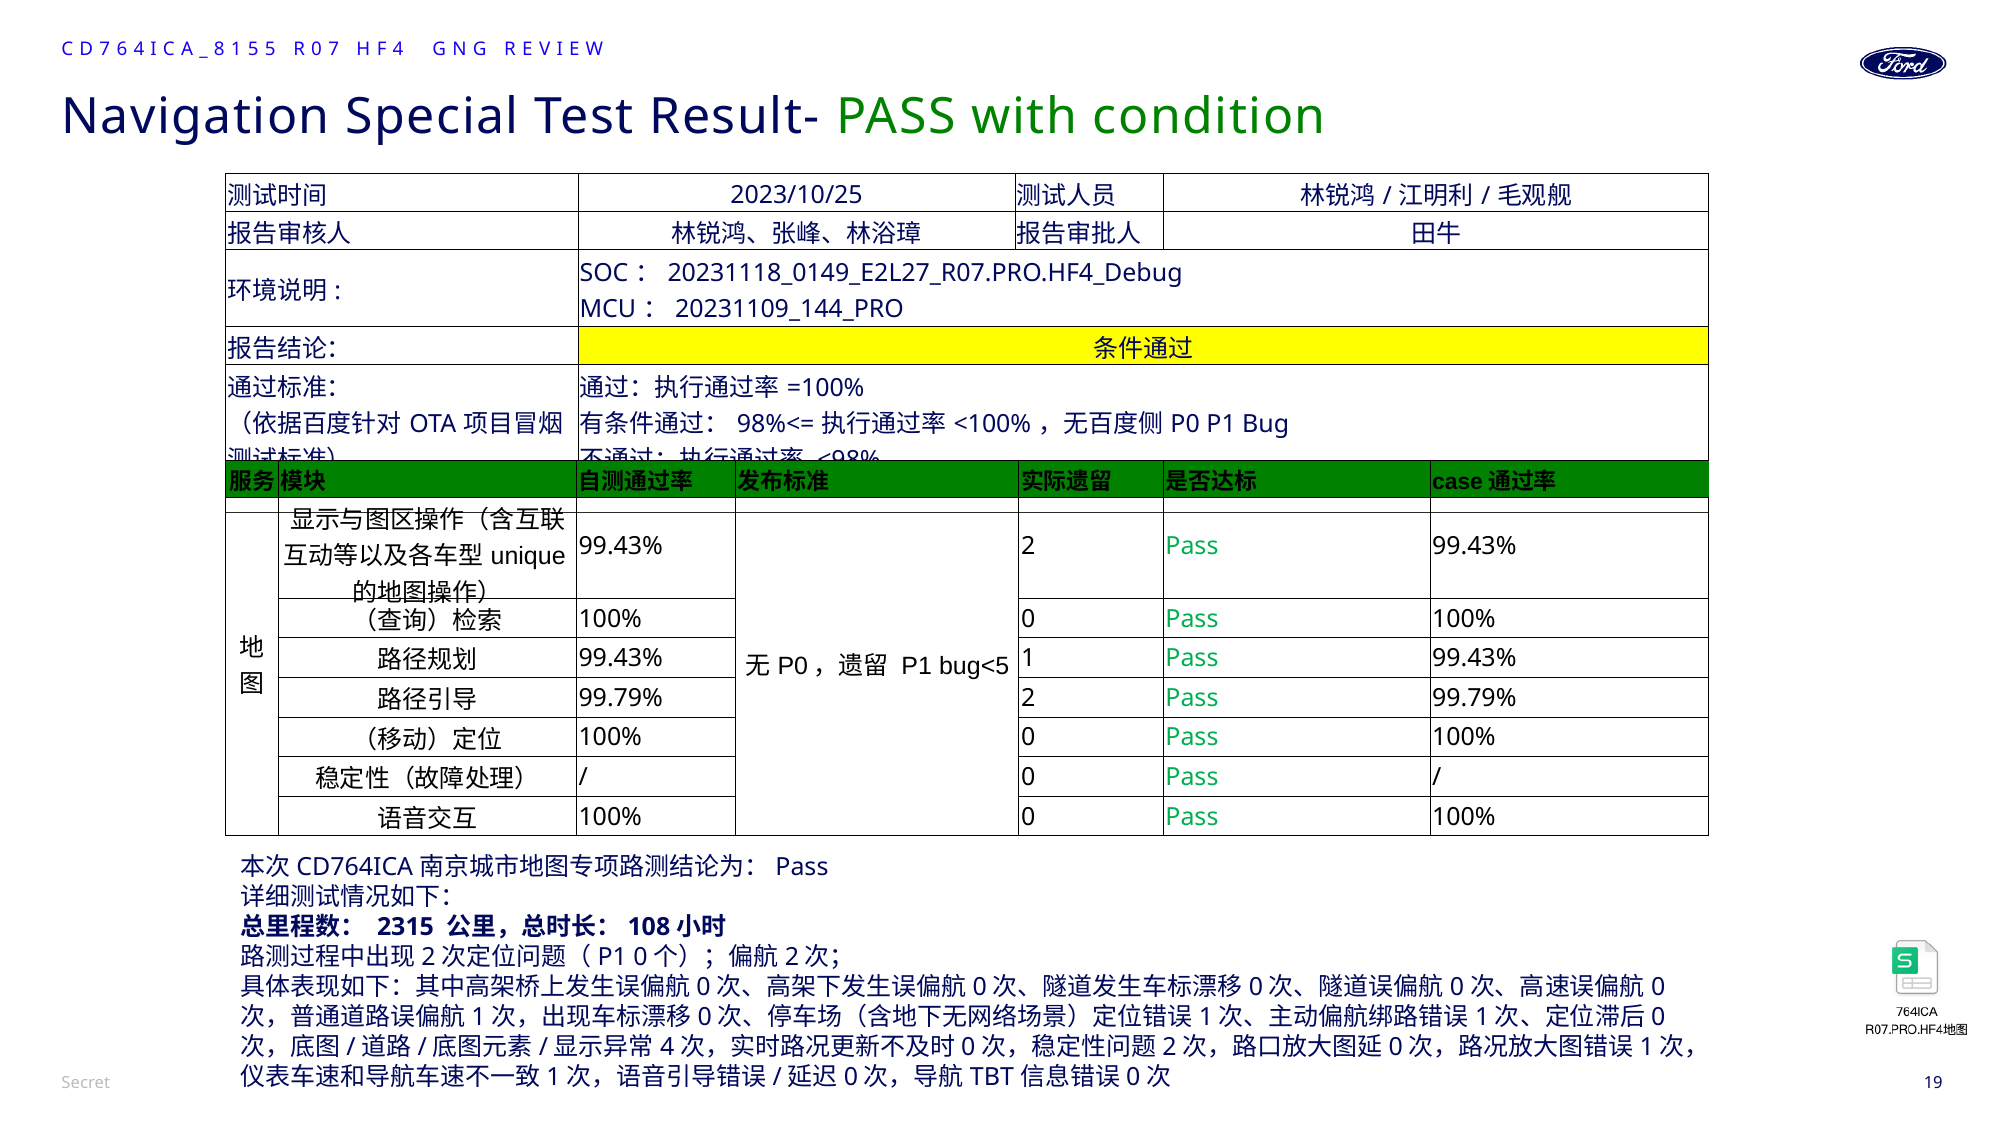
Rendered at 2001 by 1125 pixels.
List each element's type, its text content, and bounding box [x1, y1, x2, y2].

table_cell 100% [577, 599, 735, 637]
table_cell 显示与图区操作（含互联互动等以及各车型unique的地图操作） [279, 498, 576, 598]
table_cell Pass [1164, 718, 1430, 756]
table_cell 路径规划 [279, 638, 576, 677]
table_cell 99.43% [577, 498, 735, 598]
table_header 服务 [226, 461, 278, 497]
table_header 发布标准 [736, 461, 1018, 497]
table_cell Pass [1164, 797, 1430, 835]
table_cell 99.43% [577, 638, 735, 677]
table_cell 语音交互 [279, 797, 576, 835]
table_cell 2 [1019, 498, 1163, 598]
table_cell Pass [1164, 638, 1430, 677]
table_cell 稳定性（故障处理） [279, 757, 576, 796]
table_cell 100% [1431, 718, 1708, 756]
table_header 实际遗留 [1019, 461, 1163, 497]
table_header 自测通过率 [577, 461, 735, 497]
table_cell 无P0，遗留 P1 bug<5 [736, 498, 1018, 835]
table_cell （移动）定位 [279, 718, 576, 756]
table_header case通过率 [1431, 461, 1709, 497]
table_cell / [1431, 757, 1708, 796]
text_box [1860, 927, 1973, 1040]
table_cell 99.79% [577, 678, 735, 717]
table_cell Pass [1164, 599, 1430, 637]
table_cell 环境说明: [226, 250, 578, 326]
picture [1849, 36, 1957, 90]
table_cell 0 [1019, 797, 1163, 835]
table_cell 100% [1431, 599, 1708, 637]
table_header 林锐鸿/江明利/毛观舰 [1164, 174, 1708, 211]
table_cell 0 [1019, 718, 1163, 756]
table_cell 99.43% [1431, 498, 1708, 598]
text_box CD764ICA_8155 R07 HF4 GNG Review [61, 32, 954, 68]
text_box 本次CD764ICA南京城市地图专项路测结论为：Pass 详细测试情况如下： 总里程数： 2315 公里，总时长：108小时 路测过程中出现2次定位问题（P1 0个）；偏航2次； 具体表现如下：其中高架桥上发生误偏航0次、高架下发生误偏航0次、隧道发生车标漂移0次、隧道误偏航0次、高速误偏航0次，普通道路误偏航1次，出现车标漂移0次、停车场（含地下无网络场景）定位错误1次、主动偏航绑路错误1次、定位滞后0次，底图/道路/底图元素/显示异常4次，实时路况更新不及时0次，稳定性问题2次，路口放大图延0次，路况放大图错误1次，仪表车速和导航车速不一致1次，语音引导错误/延迟0次，导航TBT信息错误0次 [225, 843, 1709, 1098]
title Navigation Special Test Result- PASS with condition [61, 82, 1787, 196]
table_header 测试人员 [1016, 174, 1163, 211]
table_cell 报告审核人 [226, 212, 578, 249]
table_cell 2 [1019, 678, 1163, 717]
table_cell （查询）检索 [279, 599, 576, 637]
table_cell 100% [577, 718, 735, 756]
table_cell 0 [1019, 757, 1163, 796]
table_cell / [577, 757, 735, 796]
table_cell Pass [1164, 498, 1430, 598]
table_header 模块 [279, 461, 576, 497]
table_cell 99.43% [1431, 638, 1708, 677]
table_cell 报告审批人 [1016, 212, 1163, 249]
table_cell 条件通过 [579, 327, 1708, 364]
table_cell Pass [1164, 678, 1430, 717]
table_cell 0 [1019, 599, 1163, 637]
table_cell 1 [1019, 638, 1163, 677]
table_cell 路径引导 [279, 678, 576, 717]
table_cell 地图 [226, 498, 278, 835]
table_cell Pass [1164, 757, 1430, 796]
text_box [1890, 1064, 1943, 1101]
table_cell 田牛 [1164, 212, 1708, 249]
table_cell 通过标准： （依据百度针对OTA项目冒烟测试标准） [226, 365, 578, 460]
table_header 是否达标 [1164, 461, 1430, 497]
table_cell SOC：20231118_0149_E2L27_R07.PRO.HF4_Debug MCU：20231109_144_PRO [579, 250, 1708, 326]
table_cell 100% [1431, 797, 1708, 835]
table_cell 林锐鸿、张峰、林浴璋 [579, 212, 1015, 249]
table_cell 100% [577, 797, 735, 835]
table_cell 报告结论： [226, 327, 578, 364]
table_cell 99.79% [1431, 678, 1708, 717]
table_cell 通过：执行通过率=100% 有条件通过：98%<=执行通过率<100%，无百度侧P0 P1 Bug 不通过：执行通过率 <98% [579, 365, 1708, 460]
table_header 2023/10/25 [579, 174, 1015, 211]
table_header 测试时间 [226, 174, 578, 211]
